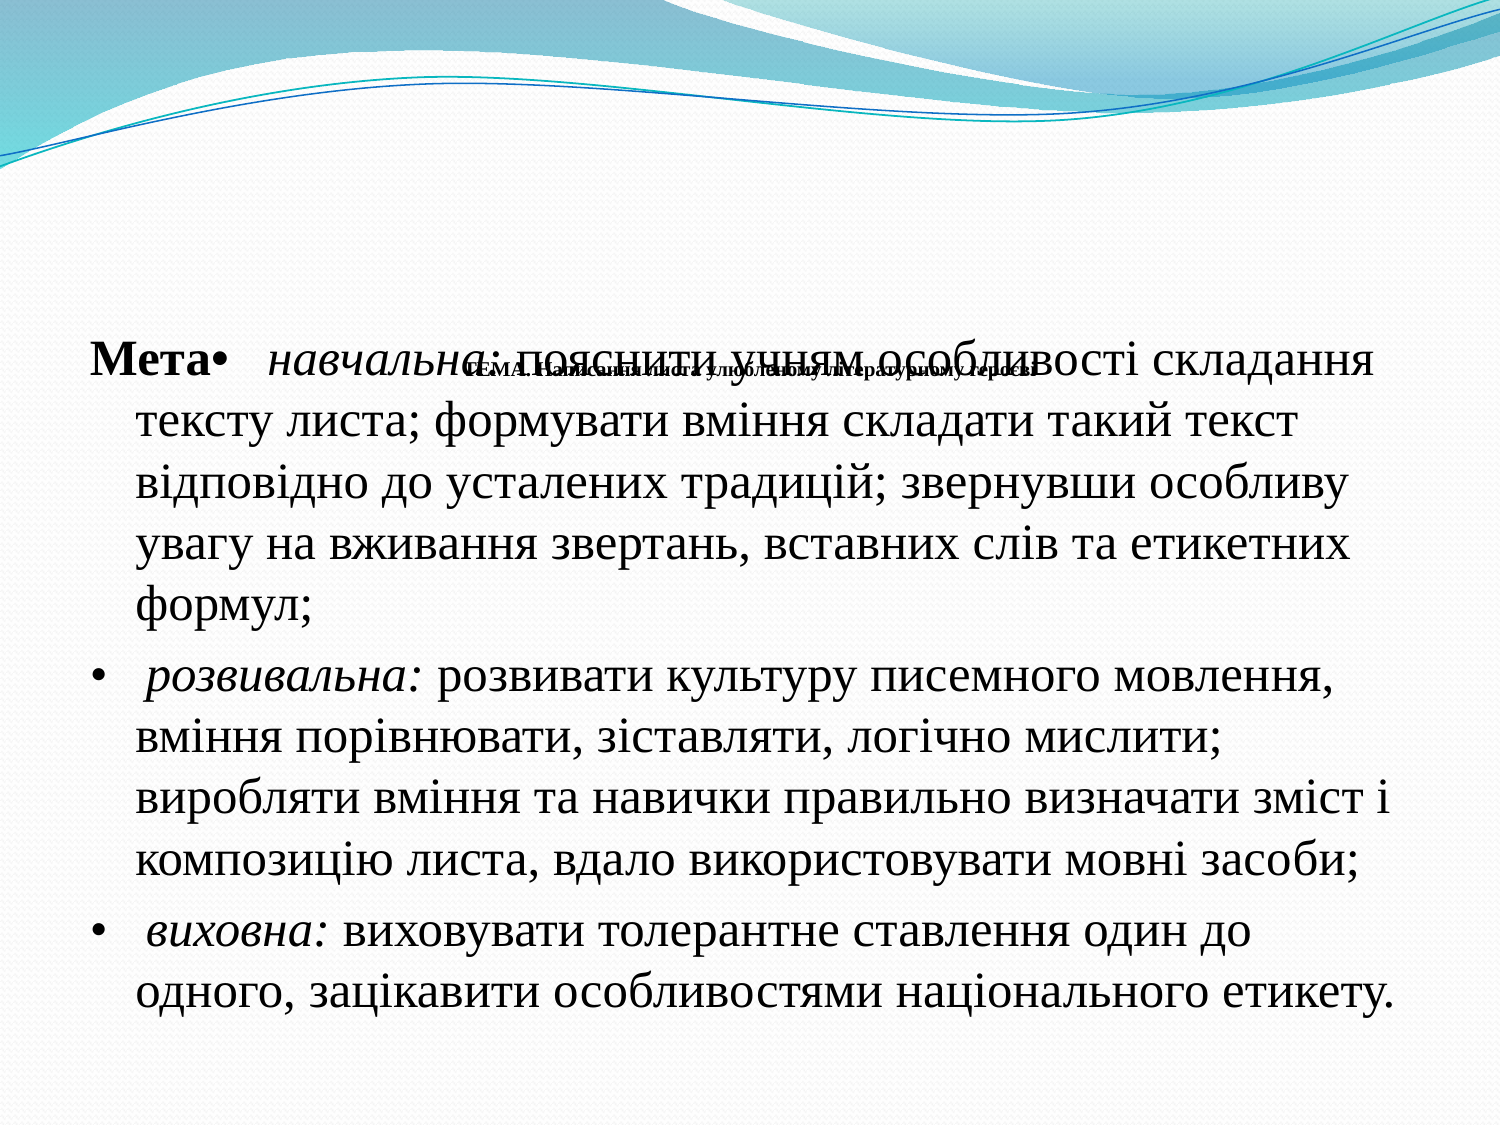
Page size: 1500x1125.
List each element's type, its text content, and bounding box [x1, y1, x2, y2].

title ТЕМА. Написання листа улюбленому літературному героєві [75, 78, 1425, 317]
list Мета• навчальна: пояснити учням особливості складання тексту листа; формувати вміння складати такий текст відповідно до усталених традицій; звернувши особливу увагу на вживання звертань, вставних слів та етикетних формул; • розвивальна: розвивати культуру писемного мовлен­ня, вміння порівнювати, зіставляти, логічно мислити; виробляти вміння та навички правильно визначати зміст і ком­позицію листа, вдало використовувати мовні засо­би; • виховна: виховувати толерантне ставлення один до одного, зацікавити особливостями національного етикету. [75, 317, 1425, 1038]
